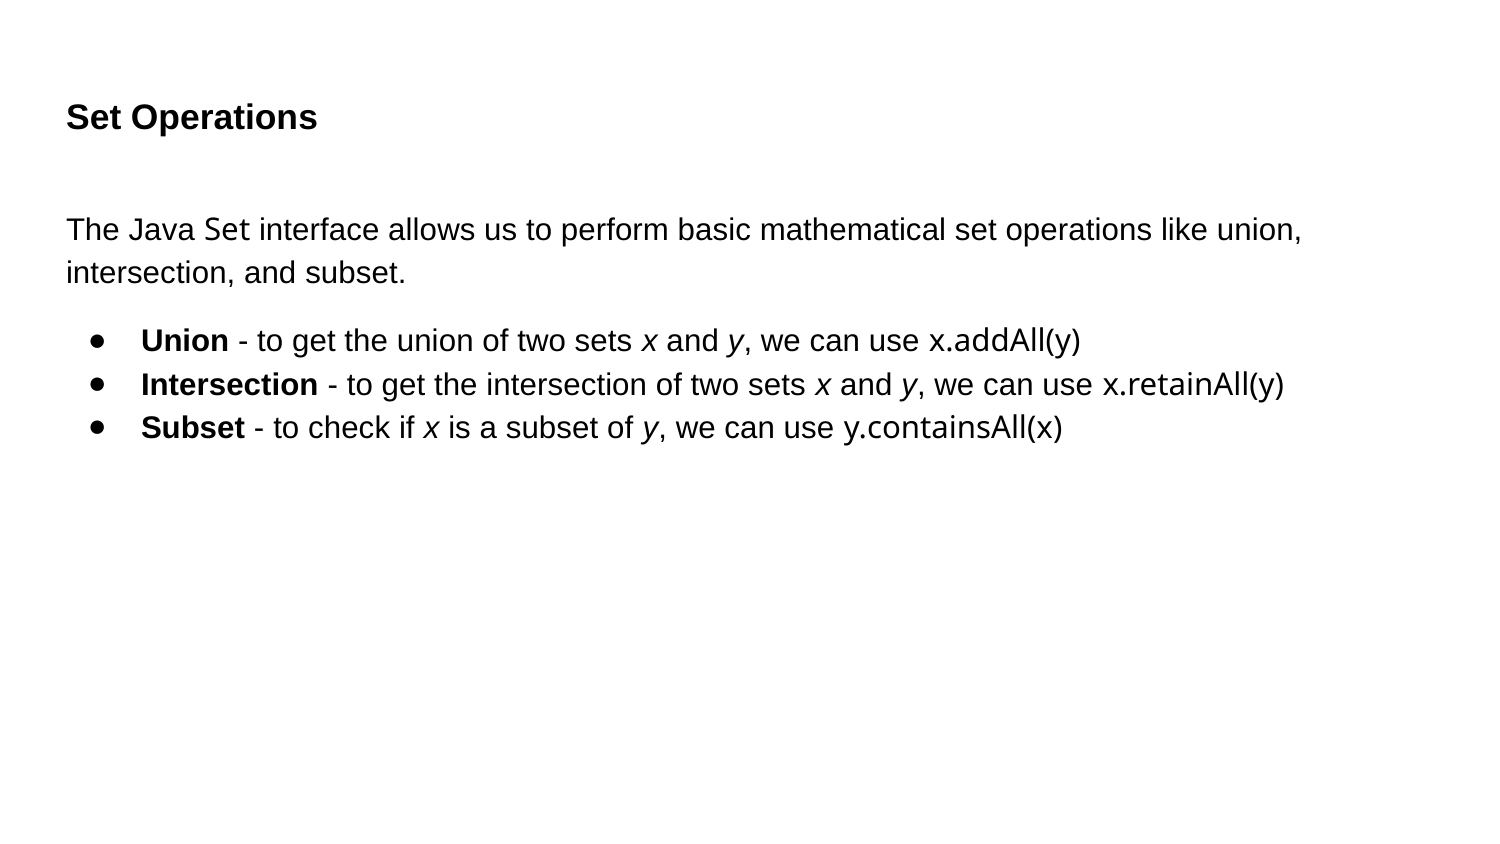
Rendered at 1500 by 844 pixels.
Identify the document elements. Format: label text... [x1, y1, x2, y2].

title Set Operations [51, 72, 1449, 167]
list The Java Set interface allows us to perform basic mathematical set operations like union, intersection, and subset. Union - to get the union of two sets x and y, we can use x.addAll(y) Intersection - to get the intersection of two sets x and y, we can use x.retainAll(y) Subset - to check if x is a subset of y, we can use y.containsAll(x) [51, 189, 1449, 750]
